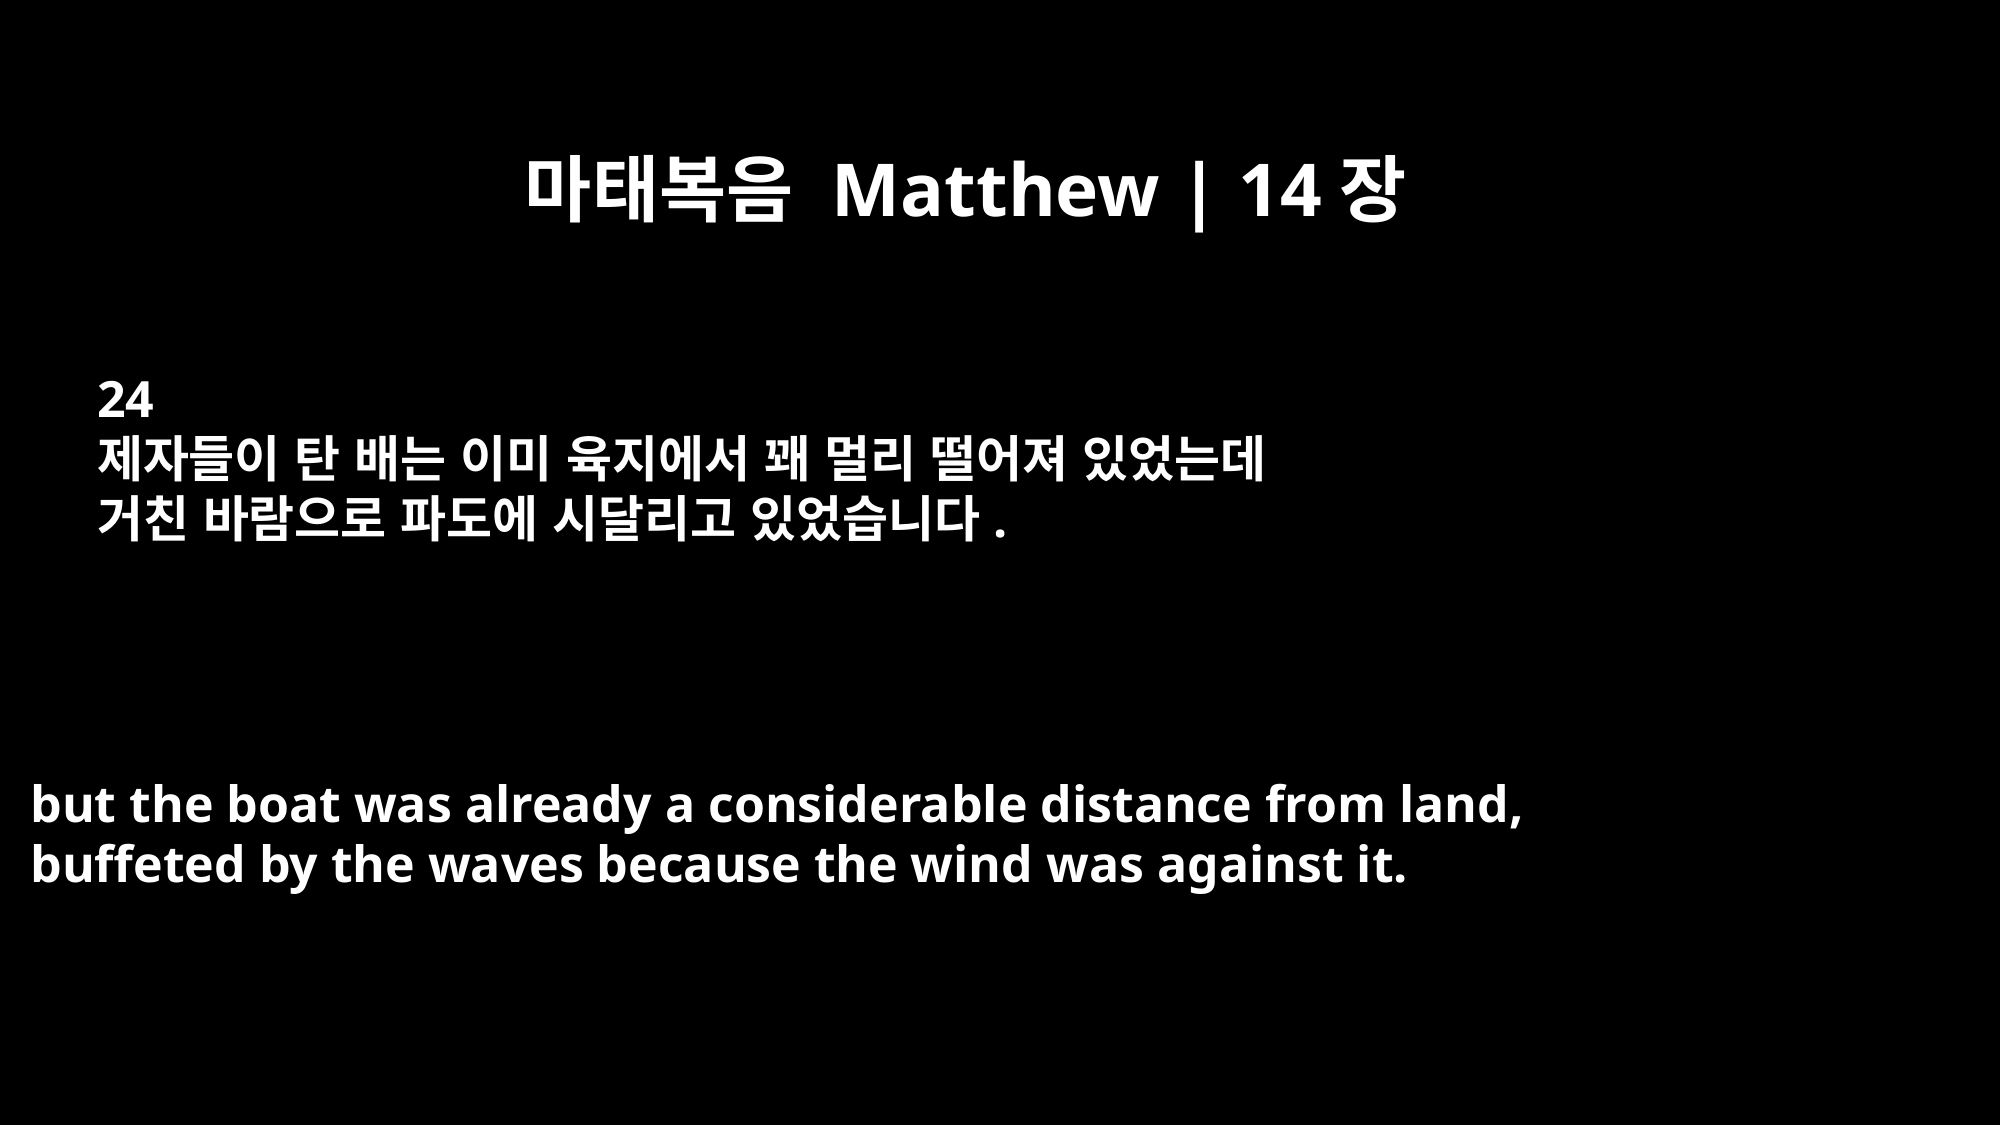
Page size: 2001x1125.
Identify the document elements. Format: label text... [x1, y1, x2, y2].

text_box 24 제자들이 탄 배는 이미 육지에서 꽤 멀리 떨어져 있었는데 거친 바람으로 파도에 시달리고 있었습니다. [82, 359, 1283, 555]
text_box but the boat was already a considerable distance from land, buffeted by the waves because the wind was against it. [15, 764, 1539, 900]
text_box 마태복음 Matthew | 14장 [510, 136, 1422, 239]
